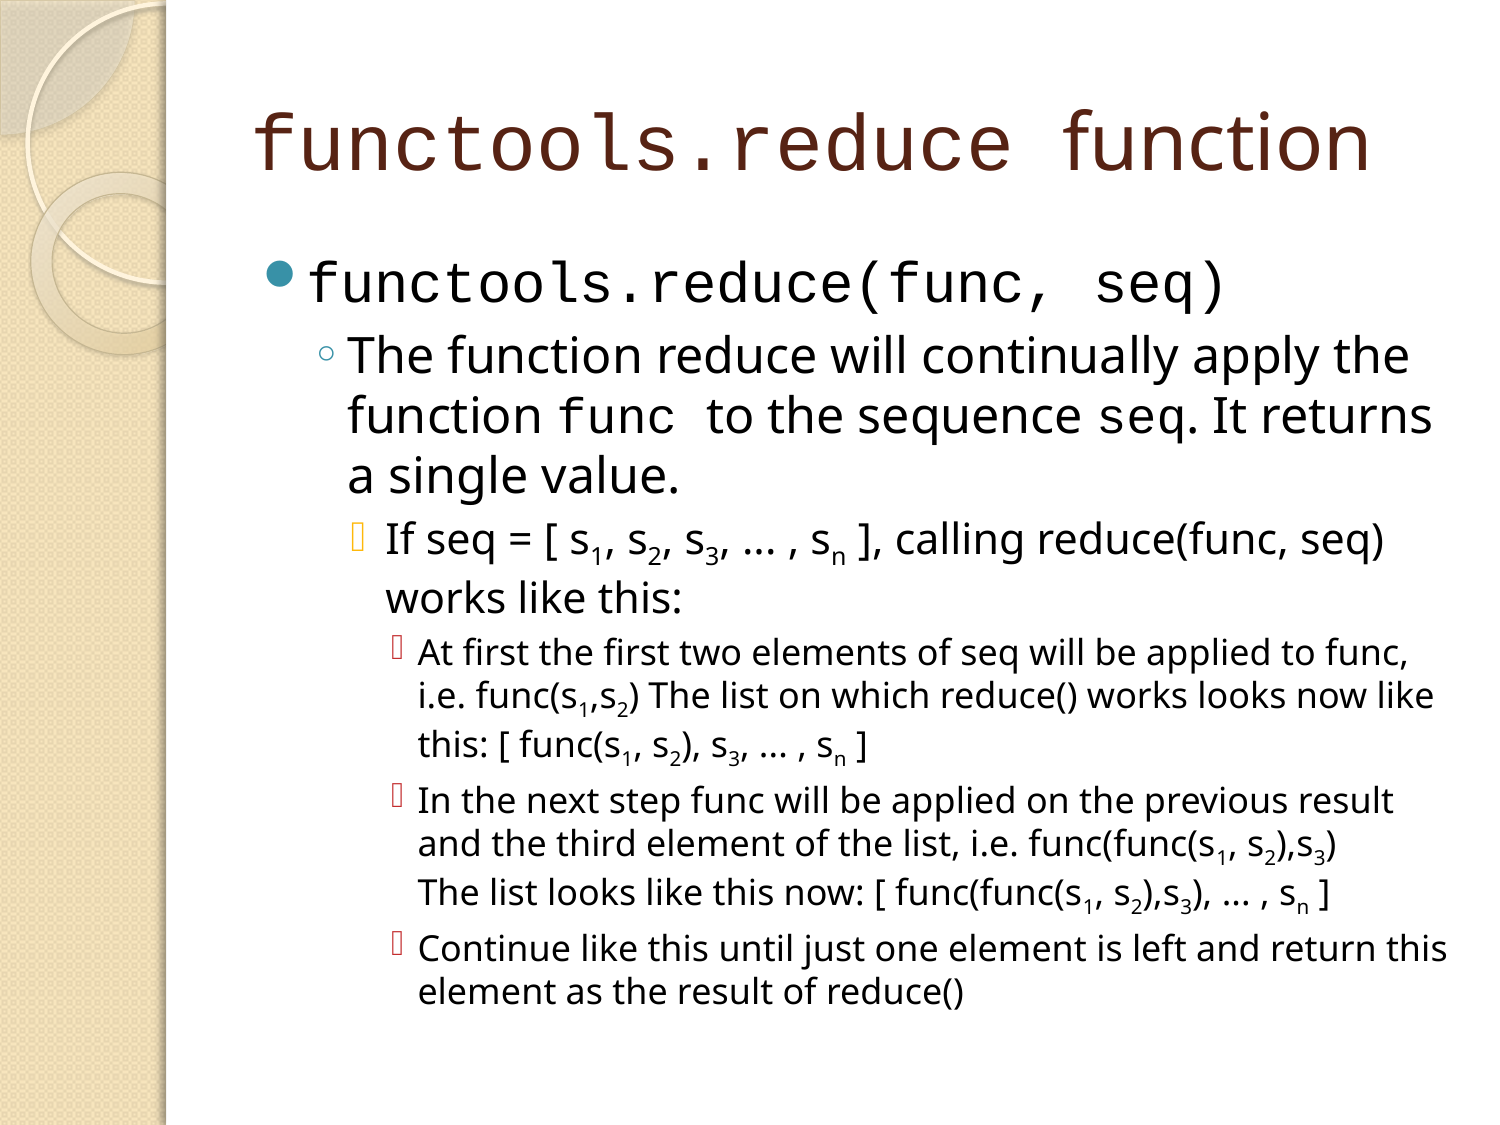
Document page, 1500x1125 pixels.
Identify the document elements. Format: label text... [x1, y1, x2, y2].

title functools.reduce function [235, 45, 1466, 233]
list functools.reduce(func, seq) The function reduce will continually apply the function func to the sequence seq. It returns a single value. If seq = [ s1, s2, s3, ... , sn ], calling reduce(func, seq) works like this: At first the first two elements of seq will be applied to func, i.e. func(s1,s2) The list on which reduce() works looks now like this: [ func(s1, s2), s3, ... , sn ] In the next step func will be applied on the previous result and the third element of the list, i.e. func(func(s1, s2),s3) The list looks like this now: [ func(func(s1, s2),s3), ... , sn ] Continue like this until just one element is left and return this element as the result of reduce() [235, 237, 1466, 1025]
